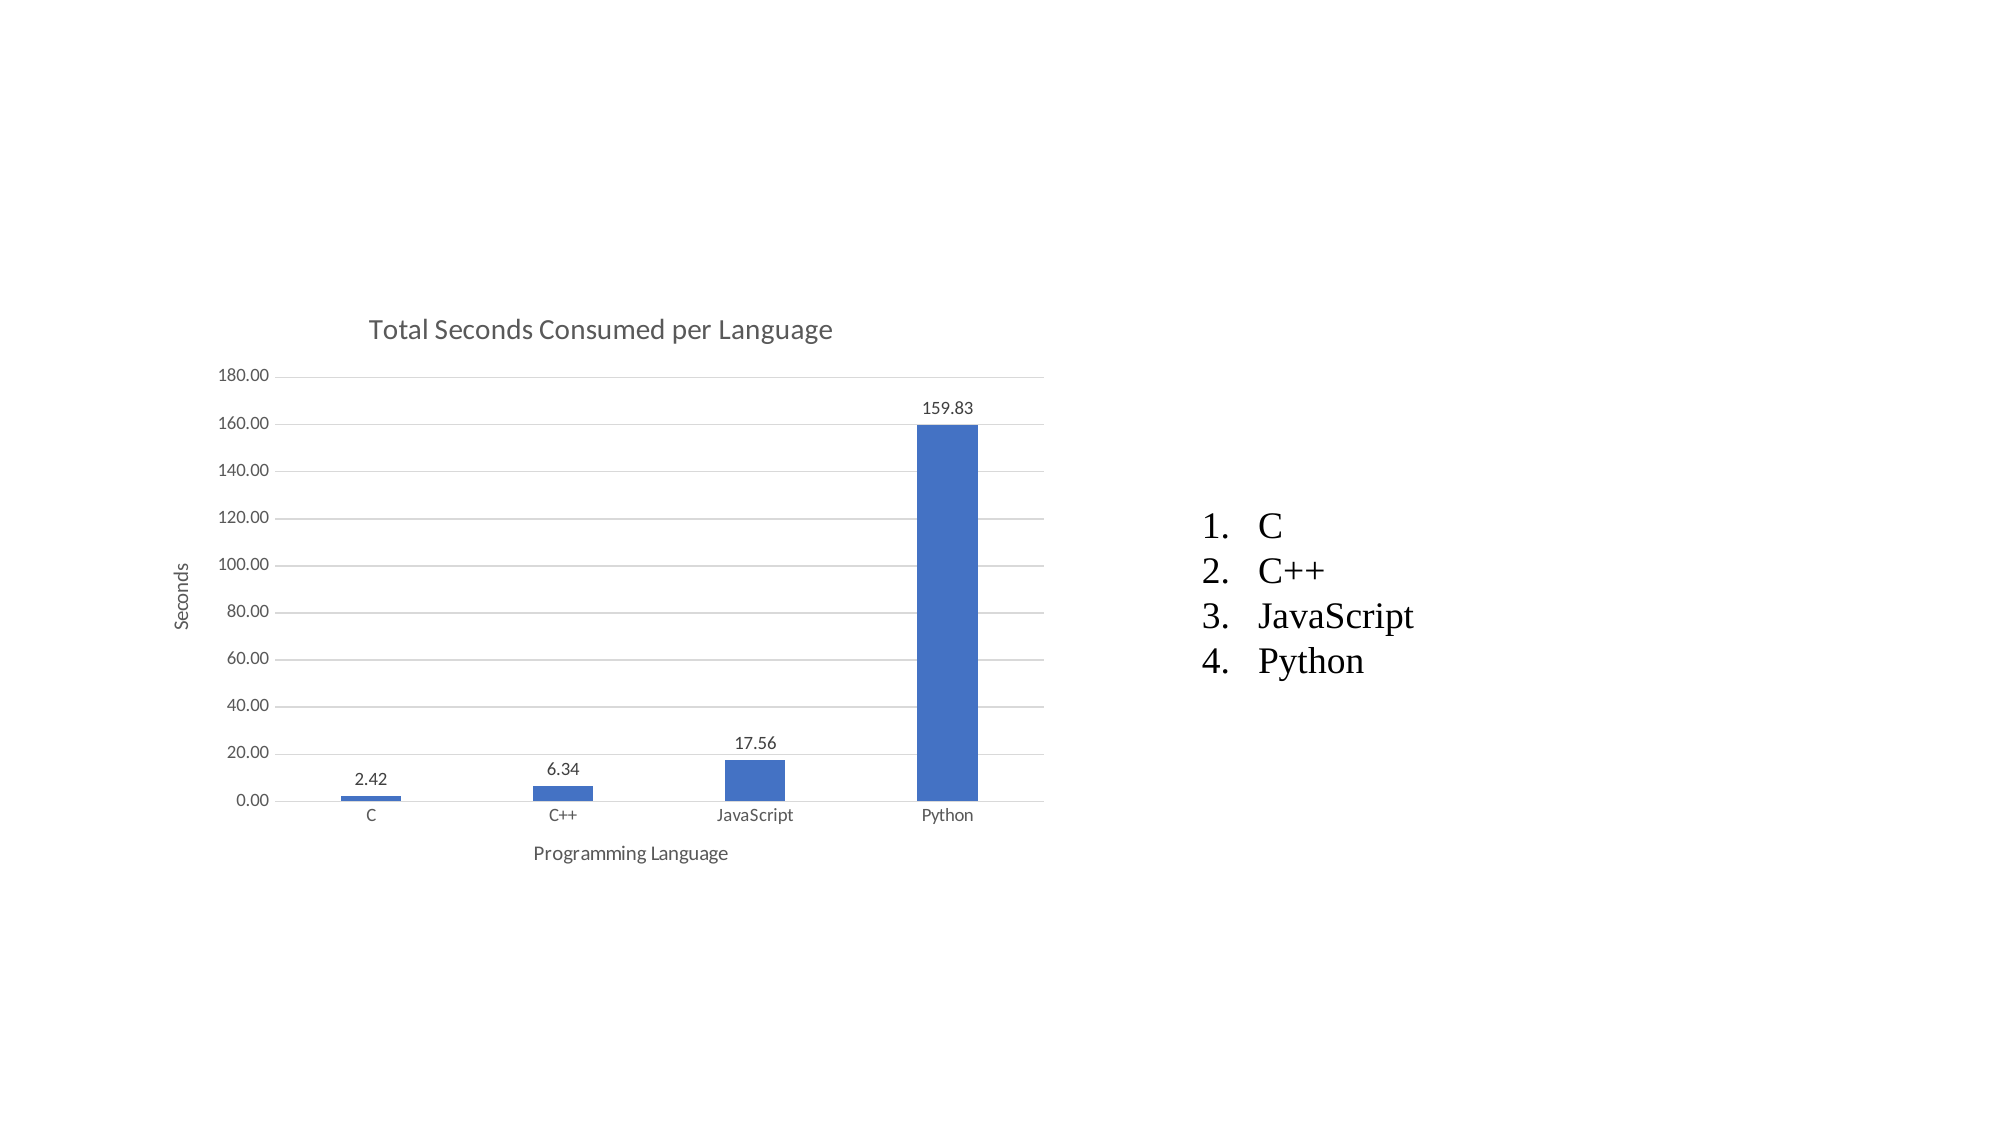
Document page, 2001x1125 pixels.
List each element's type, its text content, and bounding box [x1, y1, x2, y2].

chart [139, 288, 1063, 897]
text_box C C++ JavaScript Python [1187, 493, 1703, 689]
